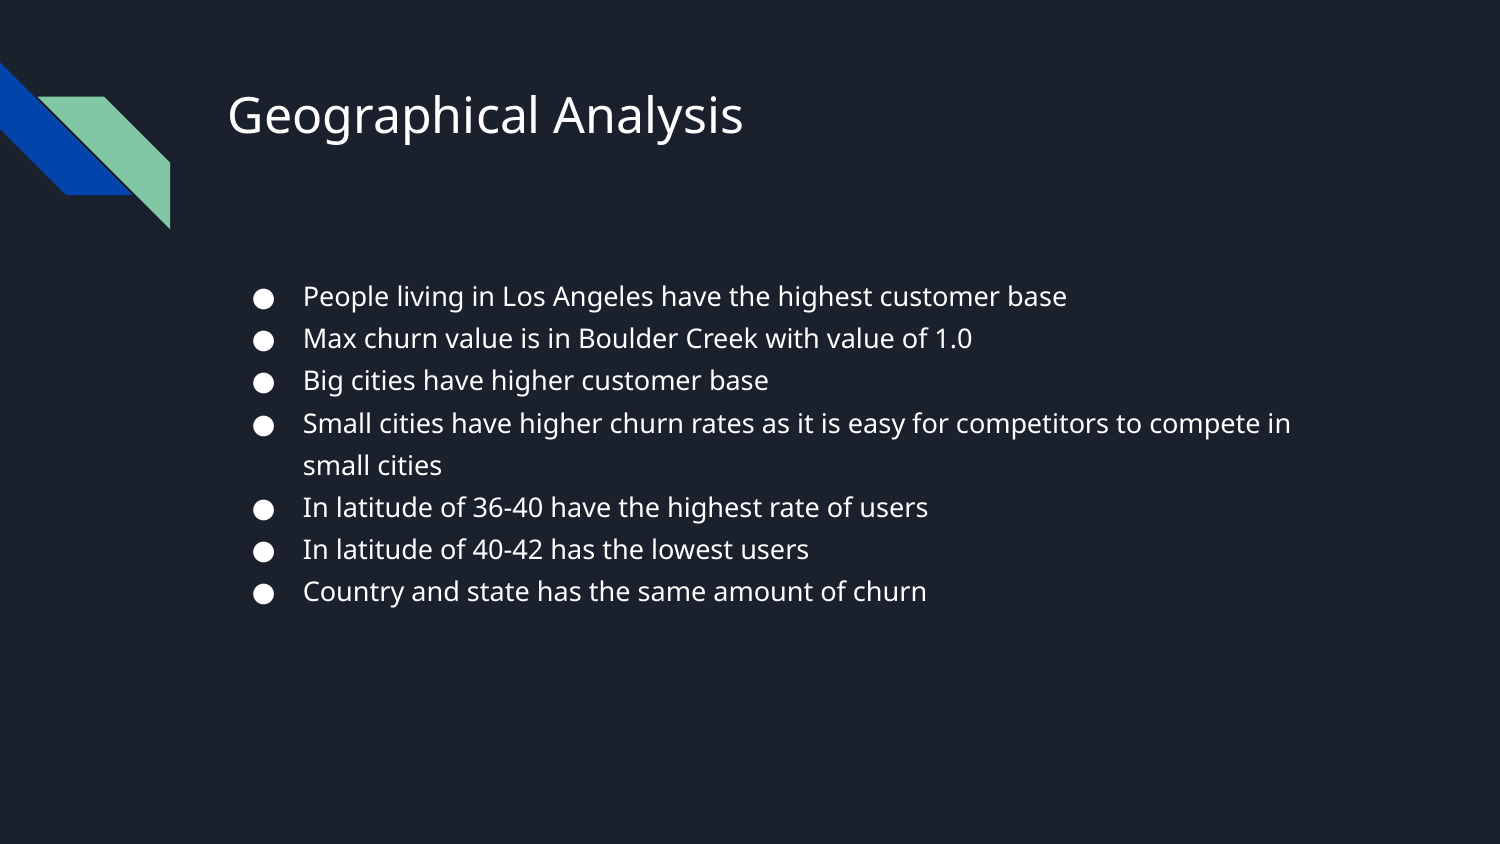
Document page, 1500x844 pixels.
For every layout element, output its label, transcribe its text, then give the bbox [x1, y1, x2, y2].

list People living in Los Angeles have the highest customer base Max churn value is in Boulder Creek with value of 1.0 Big cities have higher customer base Small cities have higher churn rates as it is easy for competitors to compete in small cities In latitude of 36-40 have the highest rate of users In latitude of 40-42 has the lowest users Country and state has the same amount of churn [212, 257, 1368, 735]
title Geographical Analysis [212, 64, 1368, 215]
